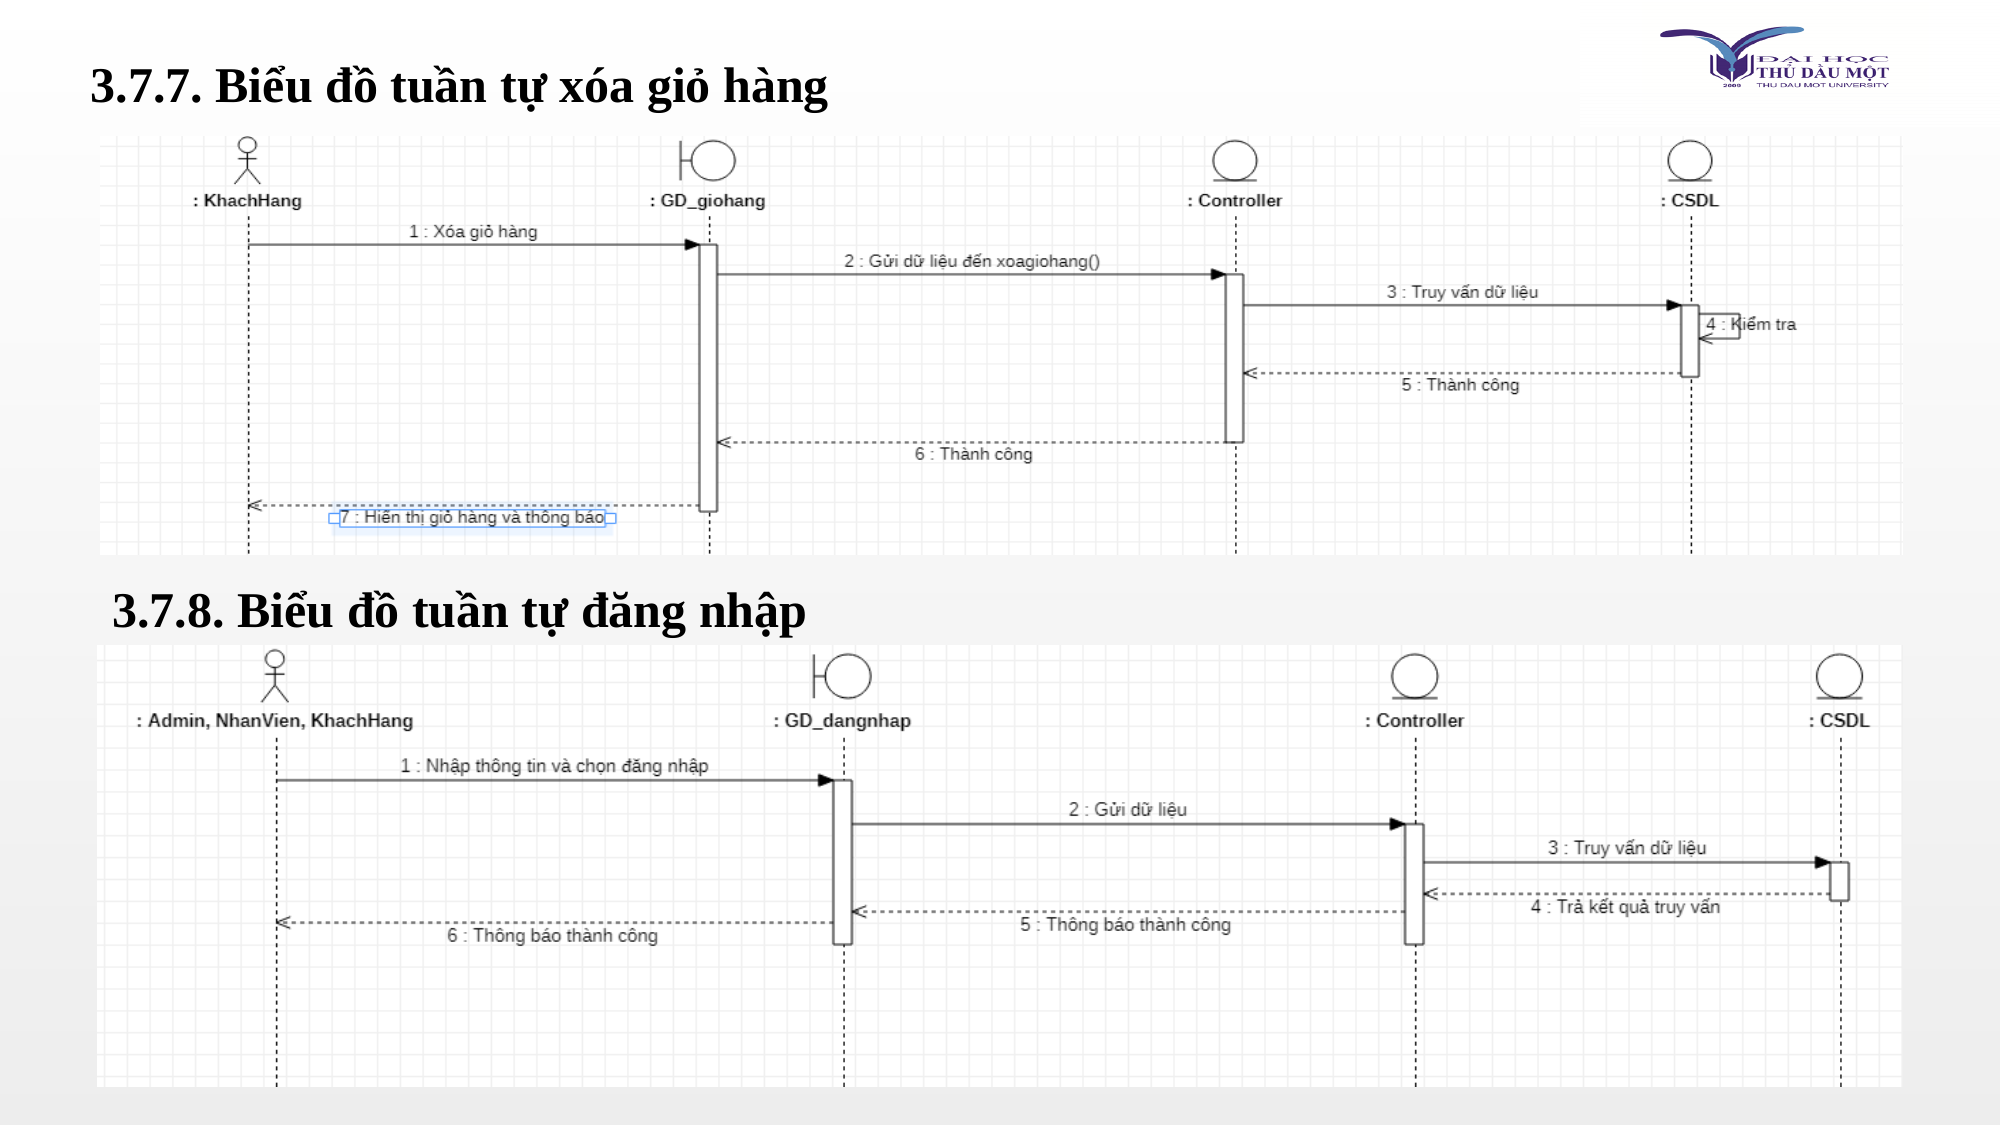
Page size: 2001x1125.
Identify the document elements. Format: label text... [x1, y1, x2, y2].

picture [100, 136, 1903, 555]
picture [97, 645, 1903, 1087]
picture [1580, 0, 2000, 128]
text_box 3.7.7. Biểu đồ tuần tự xóa giỏ hàng [75, 45, 1537, 121]
text_box 3.7.8. Biểu đồ tuần tự đăng nhập [97, 570, 1559, 645]
